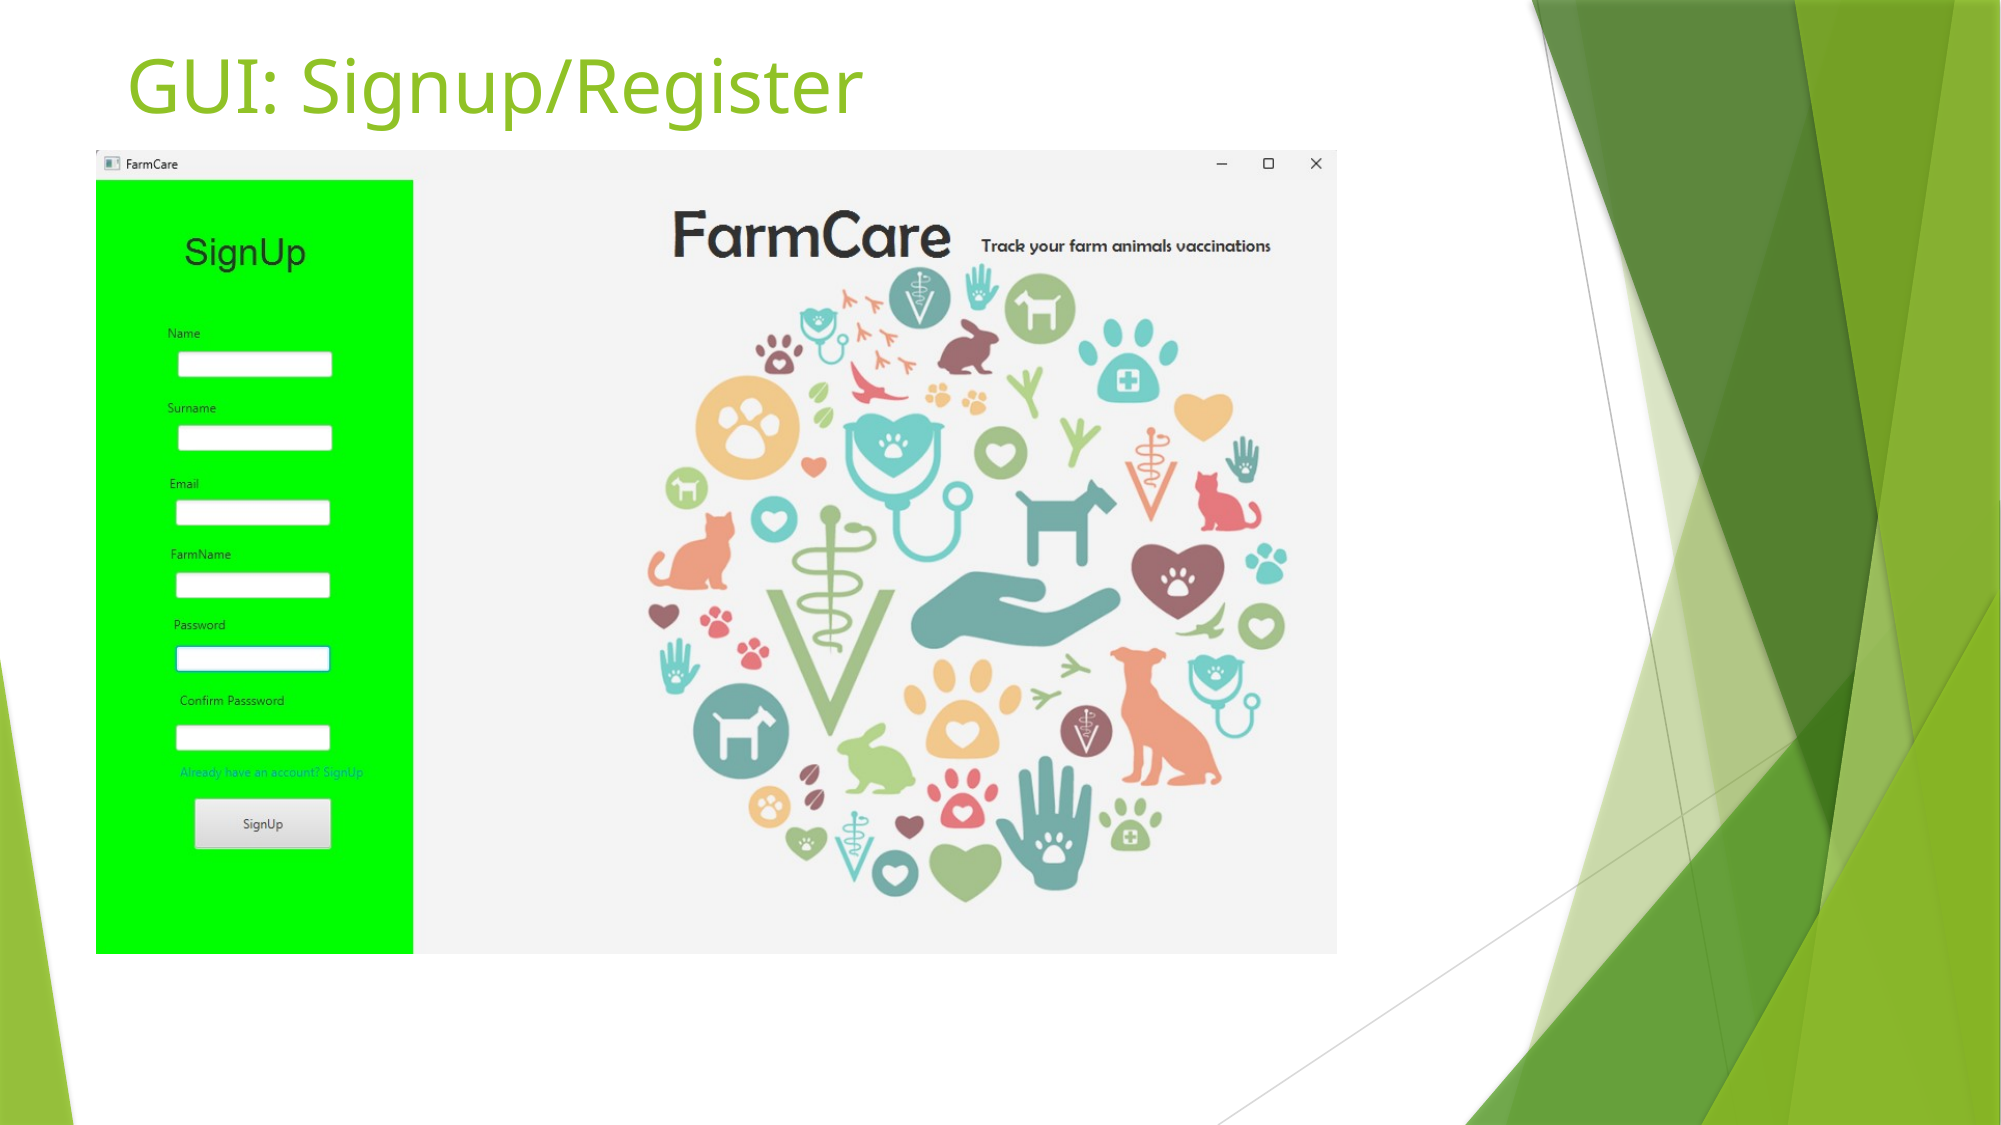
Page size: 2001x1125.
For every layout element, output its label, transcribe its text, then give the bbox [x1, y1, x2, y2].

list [96, 150, 1337, 954]
title GUI: Signup/Register [111, 30, 1522, 248]
